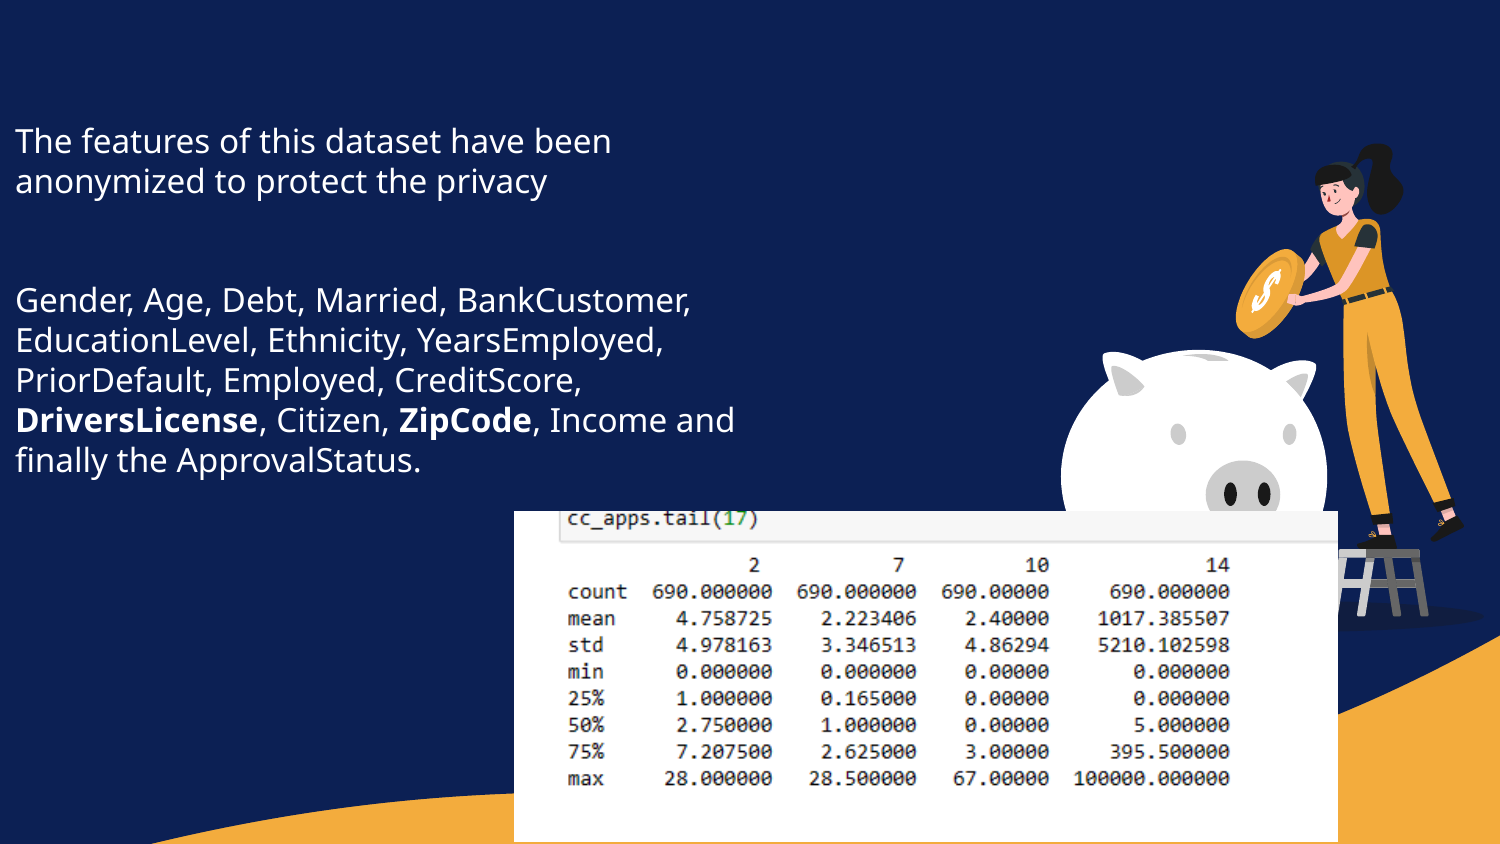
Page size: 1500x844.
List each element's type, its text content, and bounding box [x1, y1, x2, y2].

picture [513, 511, 1338, 842]
subtitle The features of this dataset have been anonymized to protect the privacy Gender, Age, Debt, Married, BankCustomer, EducationLevel, Ethnicity, YearsEmployed, PriorDefault, Employed, CreditScore, DriversLicense, Citizen, ZipCode, Income and finally the ApprovalStatus. [0, 75, 816, 564]
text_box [1051, 143, 1485, 633]
